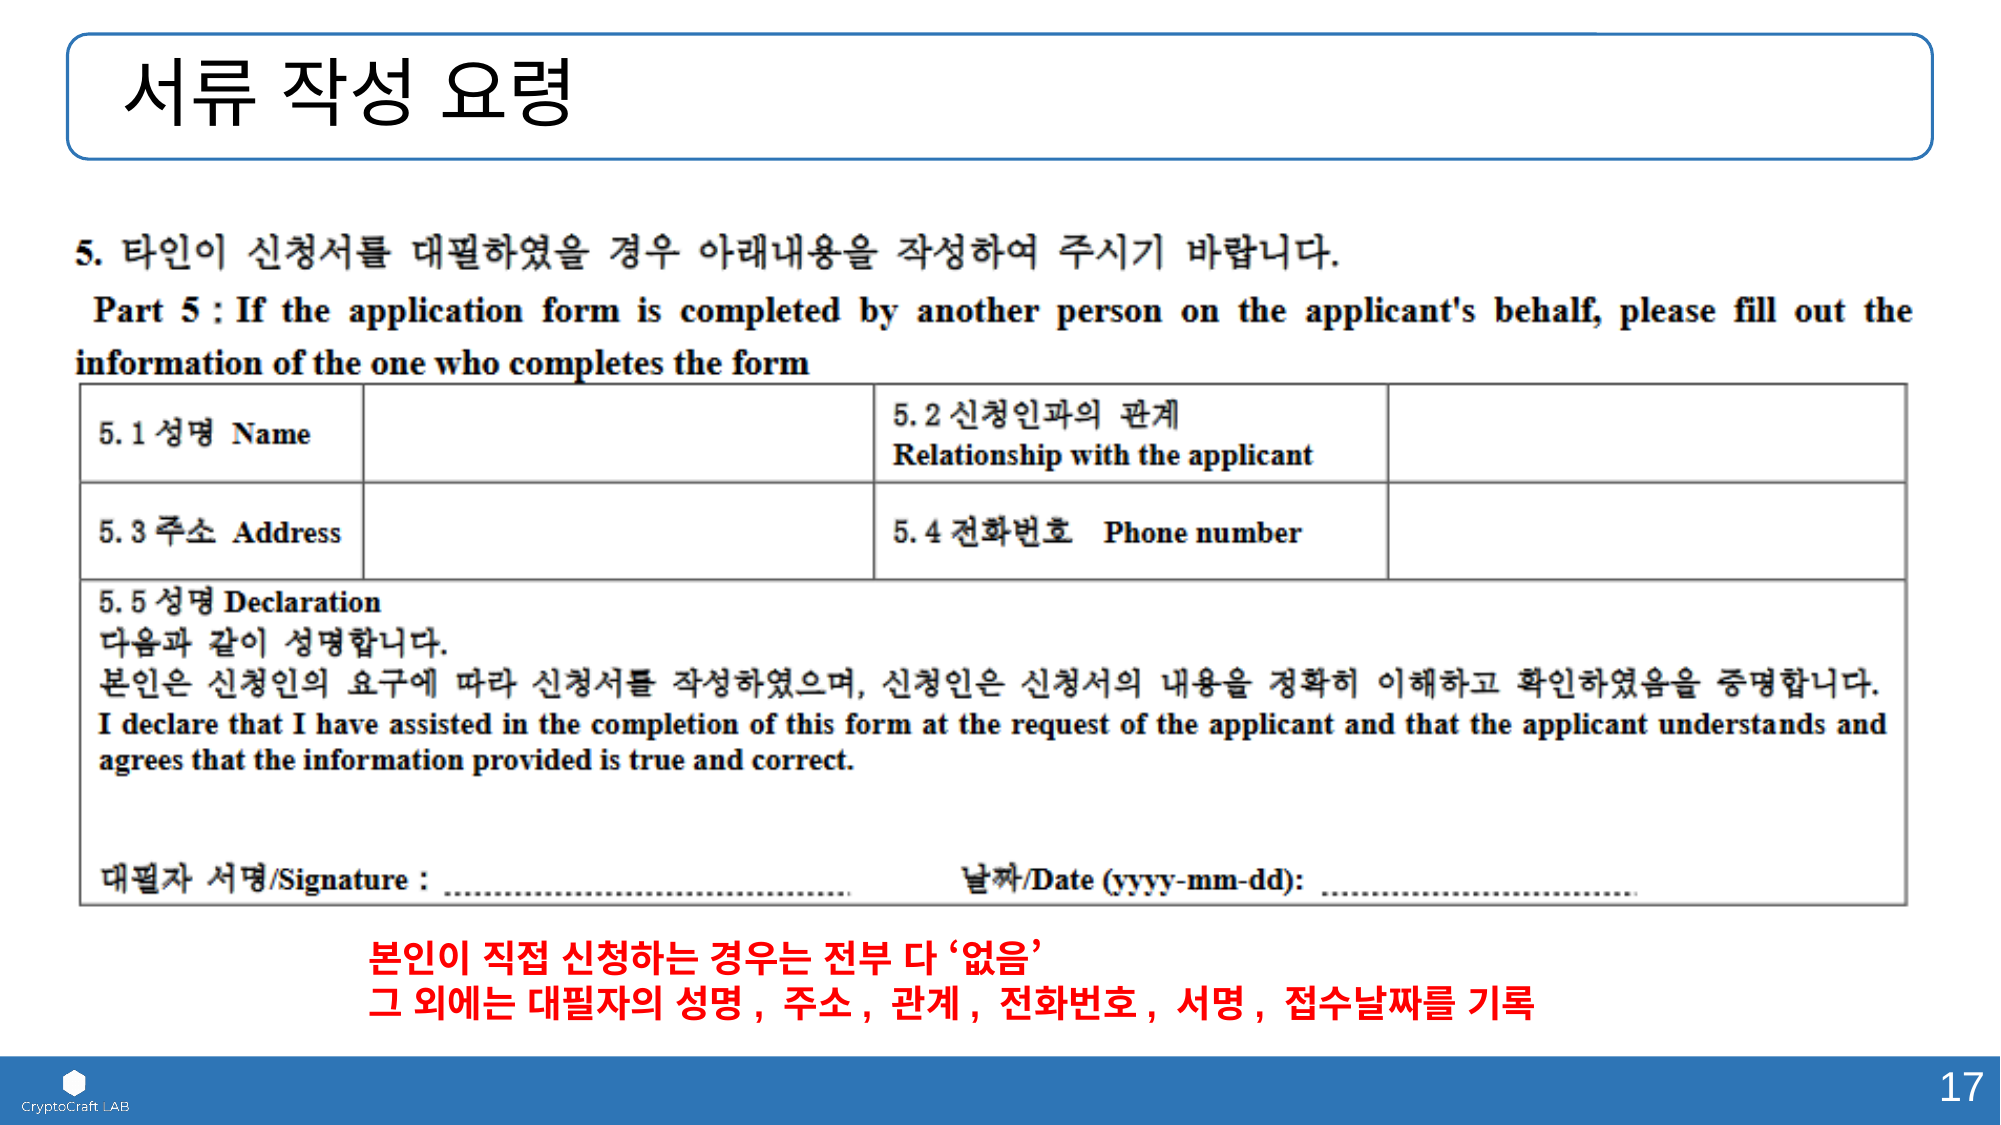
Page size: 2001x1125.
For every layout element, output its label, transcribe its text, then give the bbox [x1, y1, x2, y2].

title 서류 작성 요령 [67, 34, 1933, 160]
picture [67, 230, 1915, 909]
picture [13, 1061, 138, 1123]
text_box 본인이 직접 신청하는 경우는 전부 다 ‘없음’ 그 외에는 대필자의 성명, 주소, 관계, 전화번호, 서명, 접수날짜를 기록 [353, 927, 1749, 1033]
